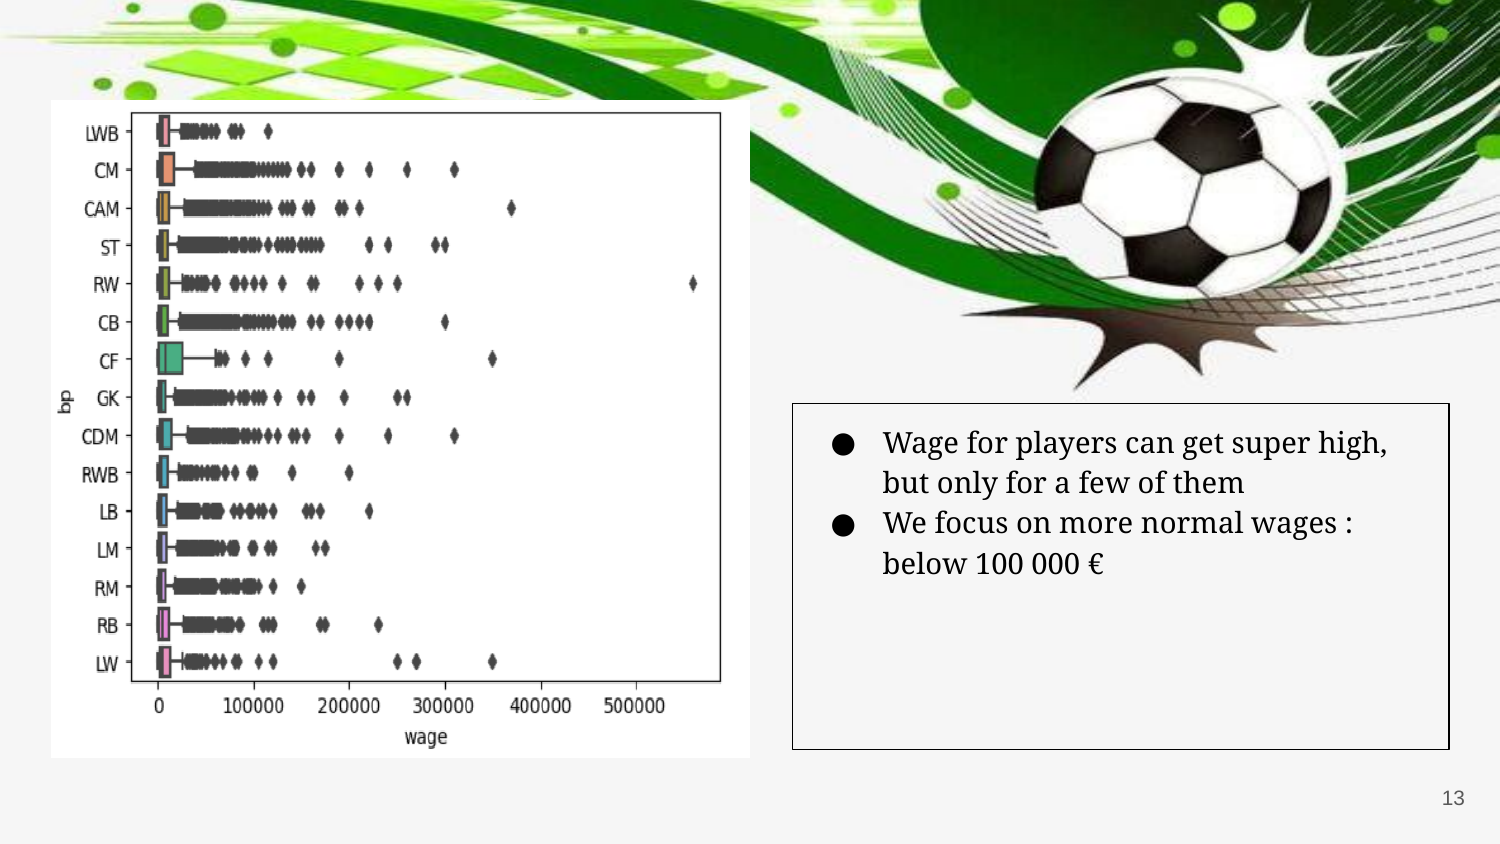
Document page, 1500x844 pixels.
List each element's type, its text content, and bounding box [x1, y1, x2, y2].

slide_number ‹#› [1389, 764, 1480, 830]
list Wage for players can get super high, but only for a few of them We focus on more normal wages : below 100 000 € [792, 403, 1449, 750]
picture [0, 0, 1500, 844]
